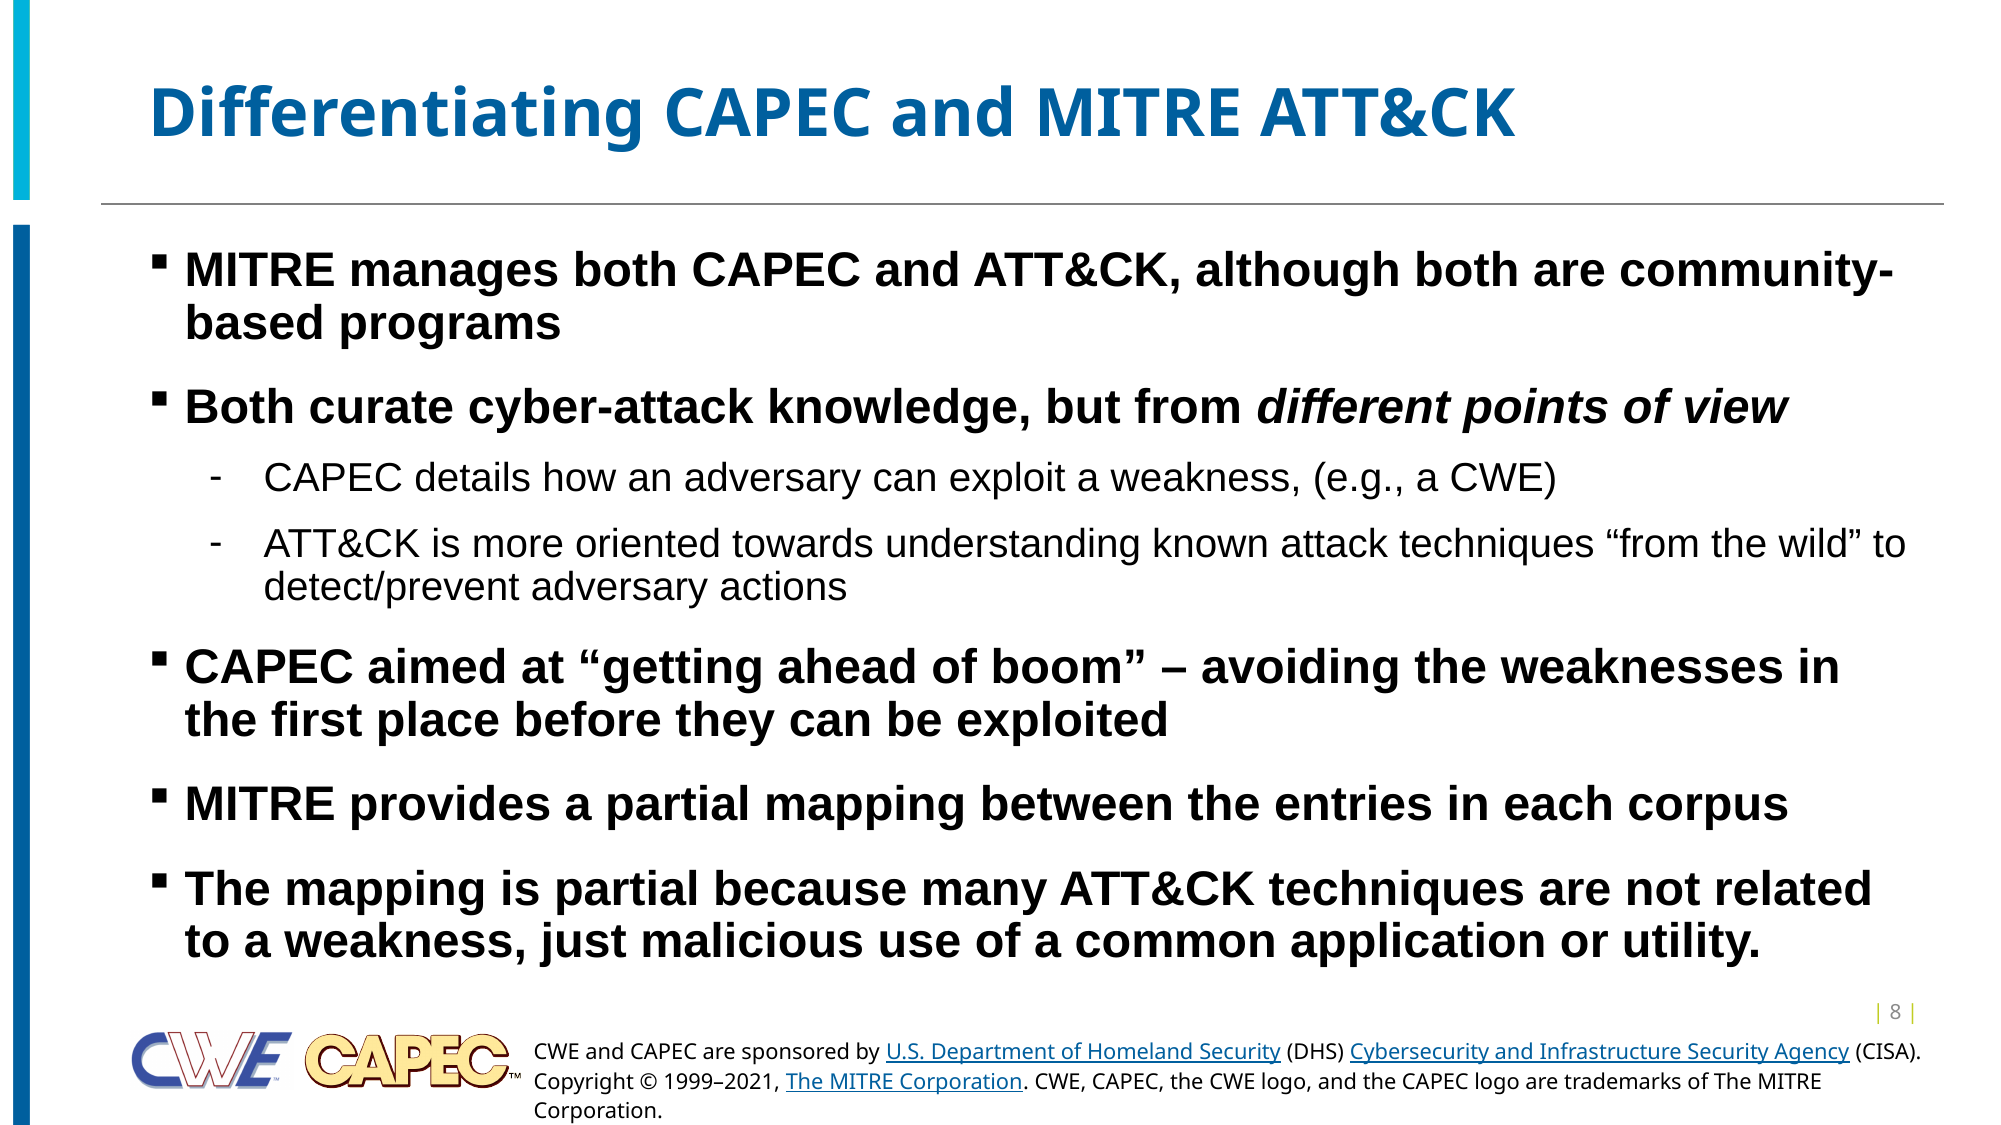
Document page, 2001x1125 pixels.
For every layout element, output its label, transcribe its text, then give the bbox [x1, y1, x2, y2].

picture [130, 1021, 527, 1099]
list MITRE manages both CAPEC and ATT&CK, although both are community-based programs Both curate cyber-attack knowledge, but from different points of view CAPEC details how an adversary can exploit a weakness, (e.g., a CWE) ATT&CK is more oriented towards understanding known attack techniques “from the wild” to detect/prevent adversary actions CAPEC aimed at “getting ahead of boom” – avoiding the weaknesses in the first place before they can be exploited MITRE provides a partial mapping between the entries in each corpus The mapping is partial because many ATT&CK techniques are not related to a weakness, just malicious use of a common application or utility. [133, 237, 1934, 991]
title Differentiating CAPEC and MITRE ATT&CK [133, 45, 1664, 188]
slide_number | 8 | [1824, 1004, 1934, 1035]
